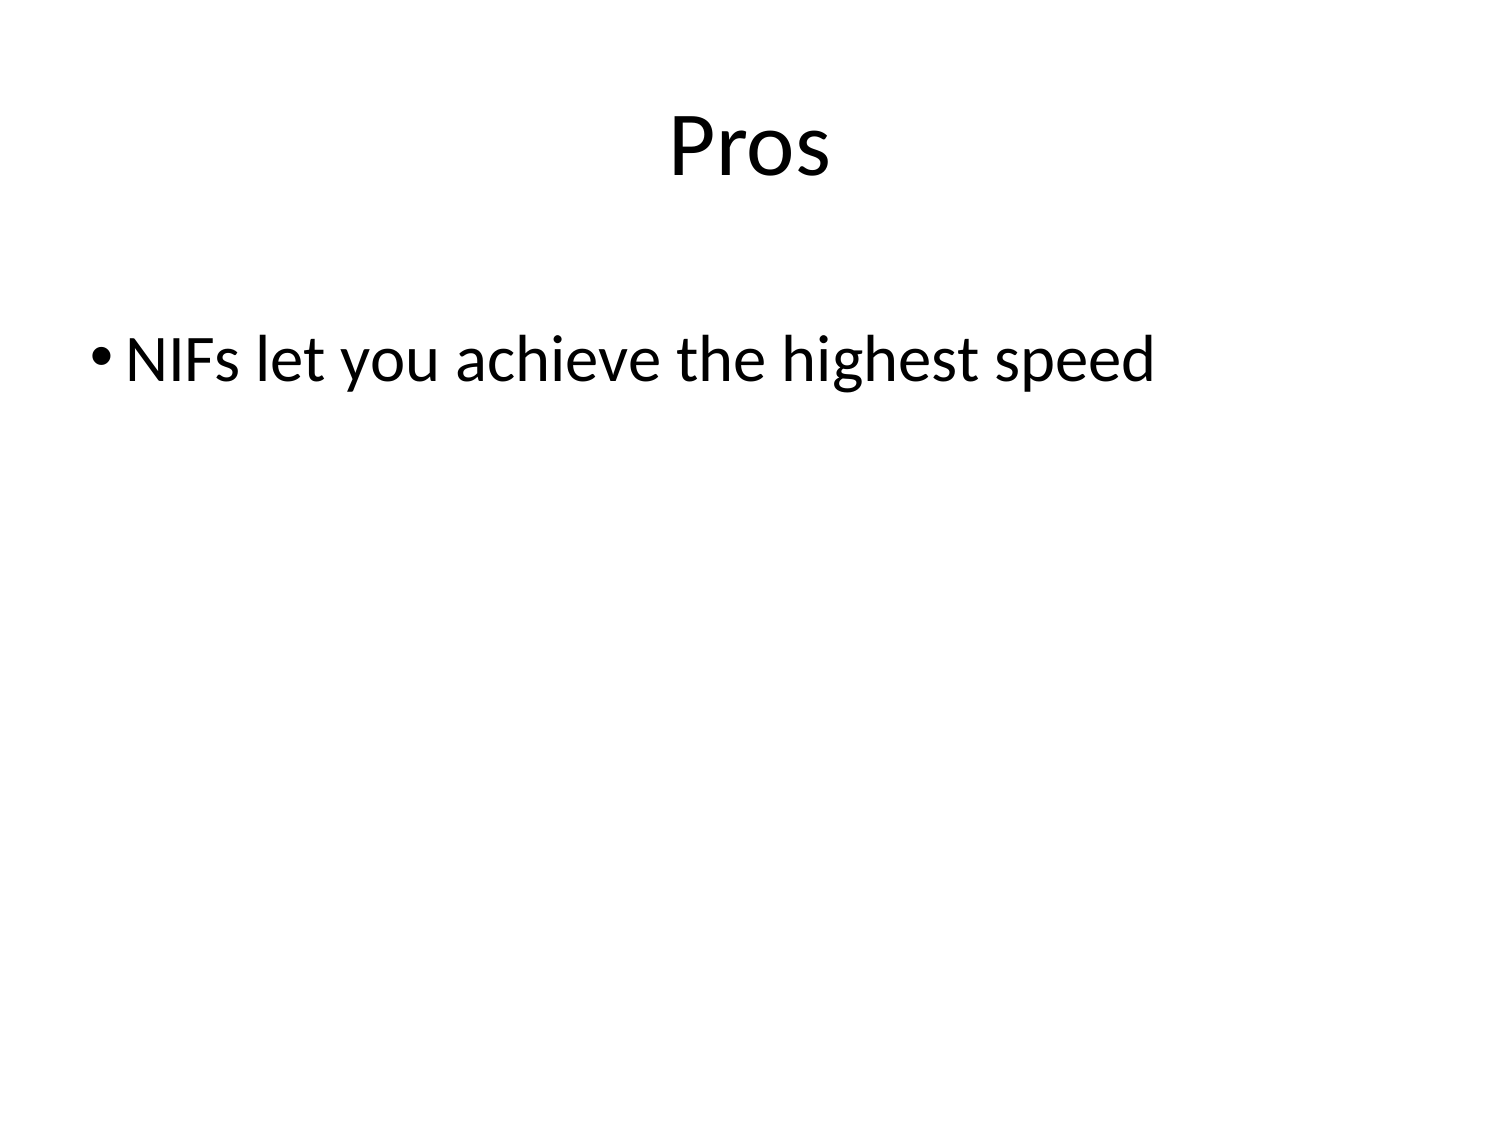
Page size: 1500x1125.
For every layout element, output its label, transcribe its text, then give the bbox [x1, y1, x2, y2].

text_box Pros [75, 45, 1425, 233]
text_box NIFs let you achieve the highest speed [75, 262, 1425, 1005]
